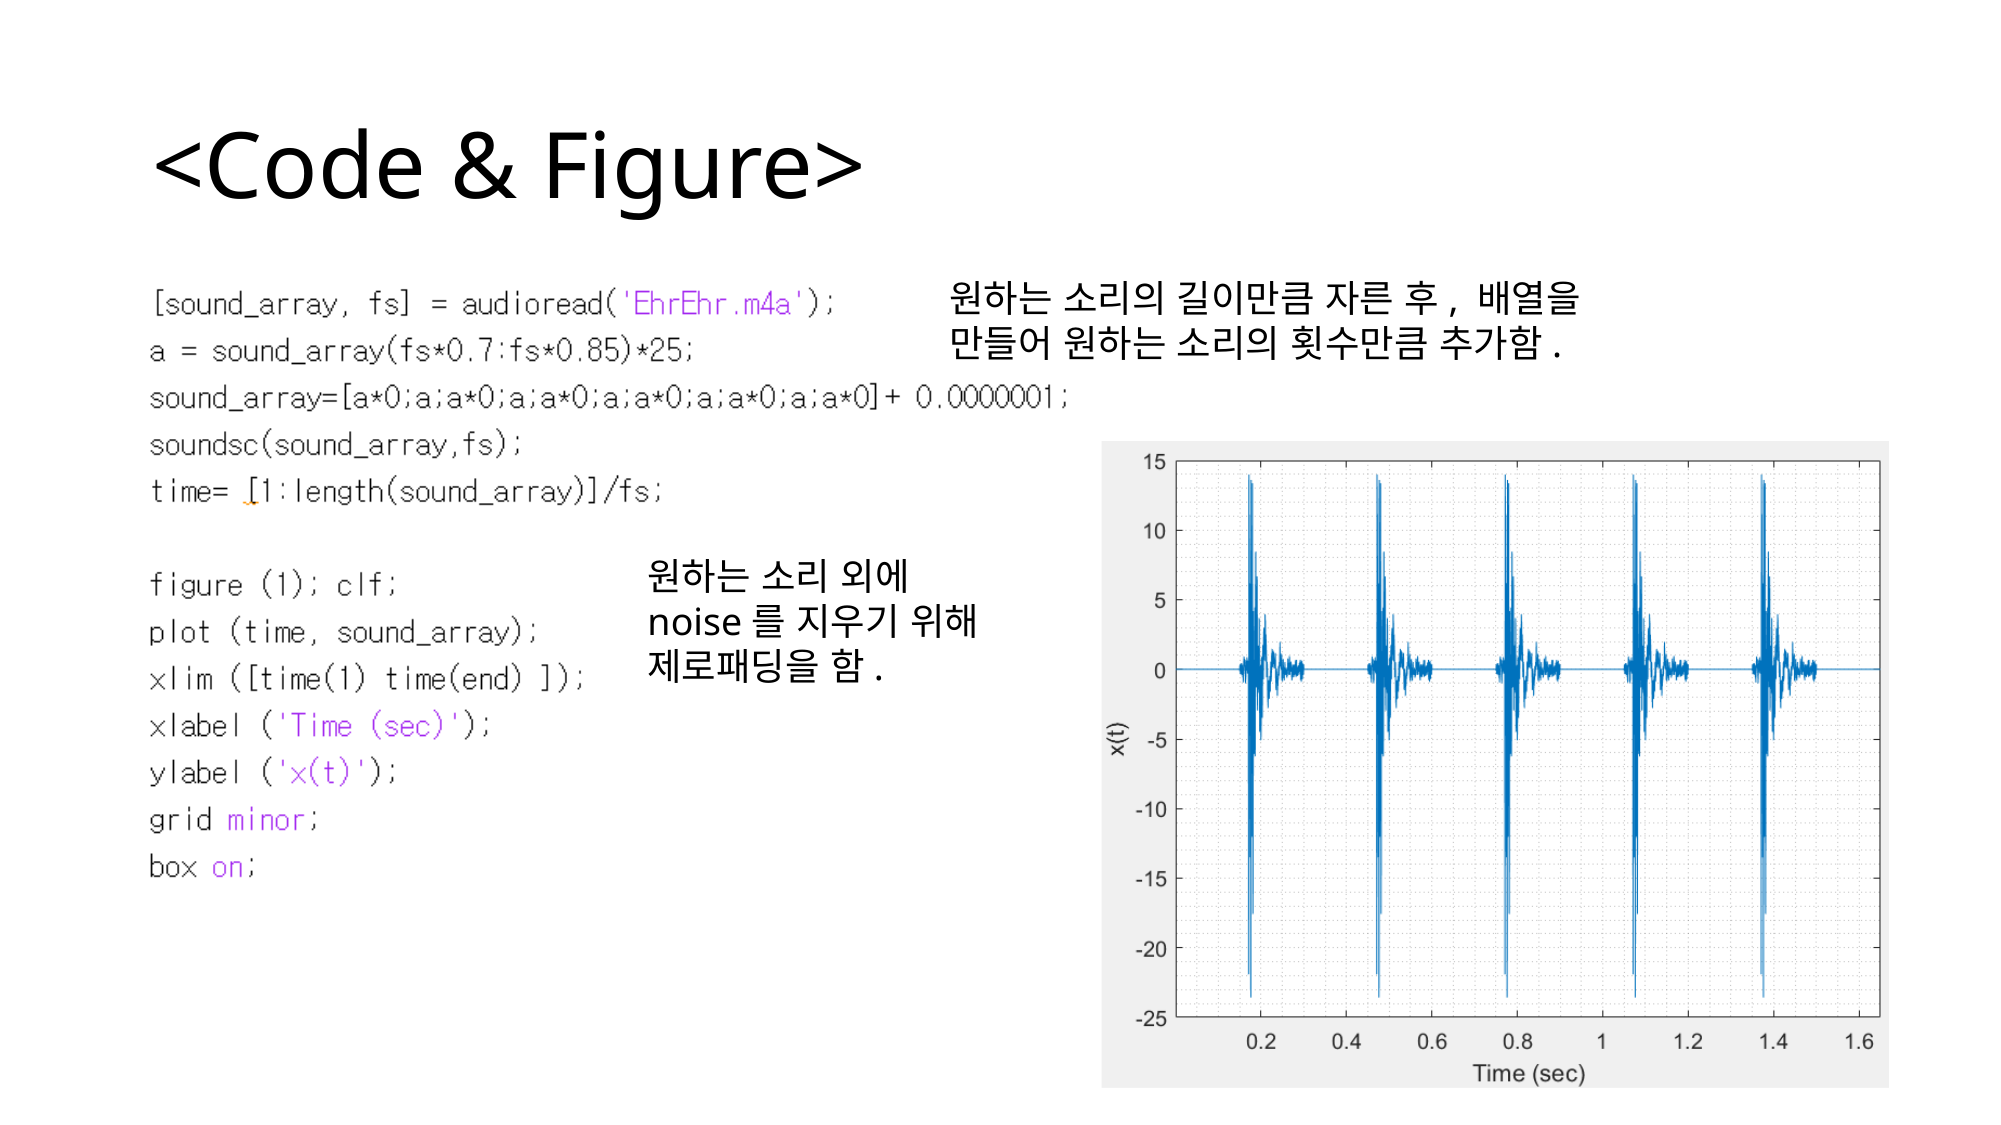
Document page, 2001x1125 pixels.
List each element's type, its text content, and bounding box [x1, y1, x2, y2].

title <Code & Figure> [137, 59, 1863, 278]
text_box 원하는 소리의 길이만큼 자른 후, 배열을 만들어 원하는 소리의 횟수만큼 추가함. [934, 267, 1702, 373]
picture [1101, 441, 1890, 1089]
picture [137, 277, 1083, 897]
